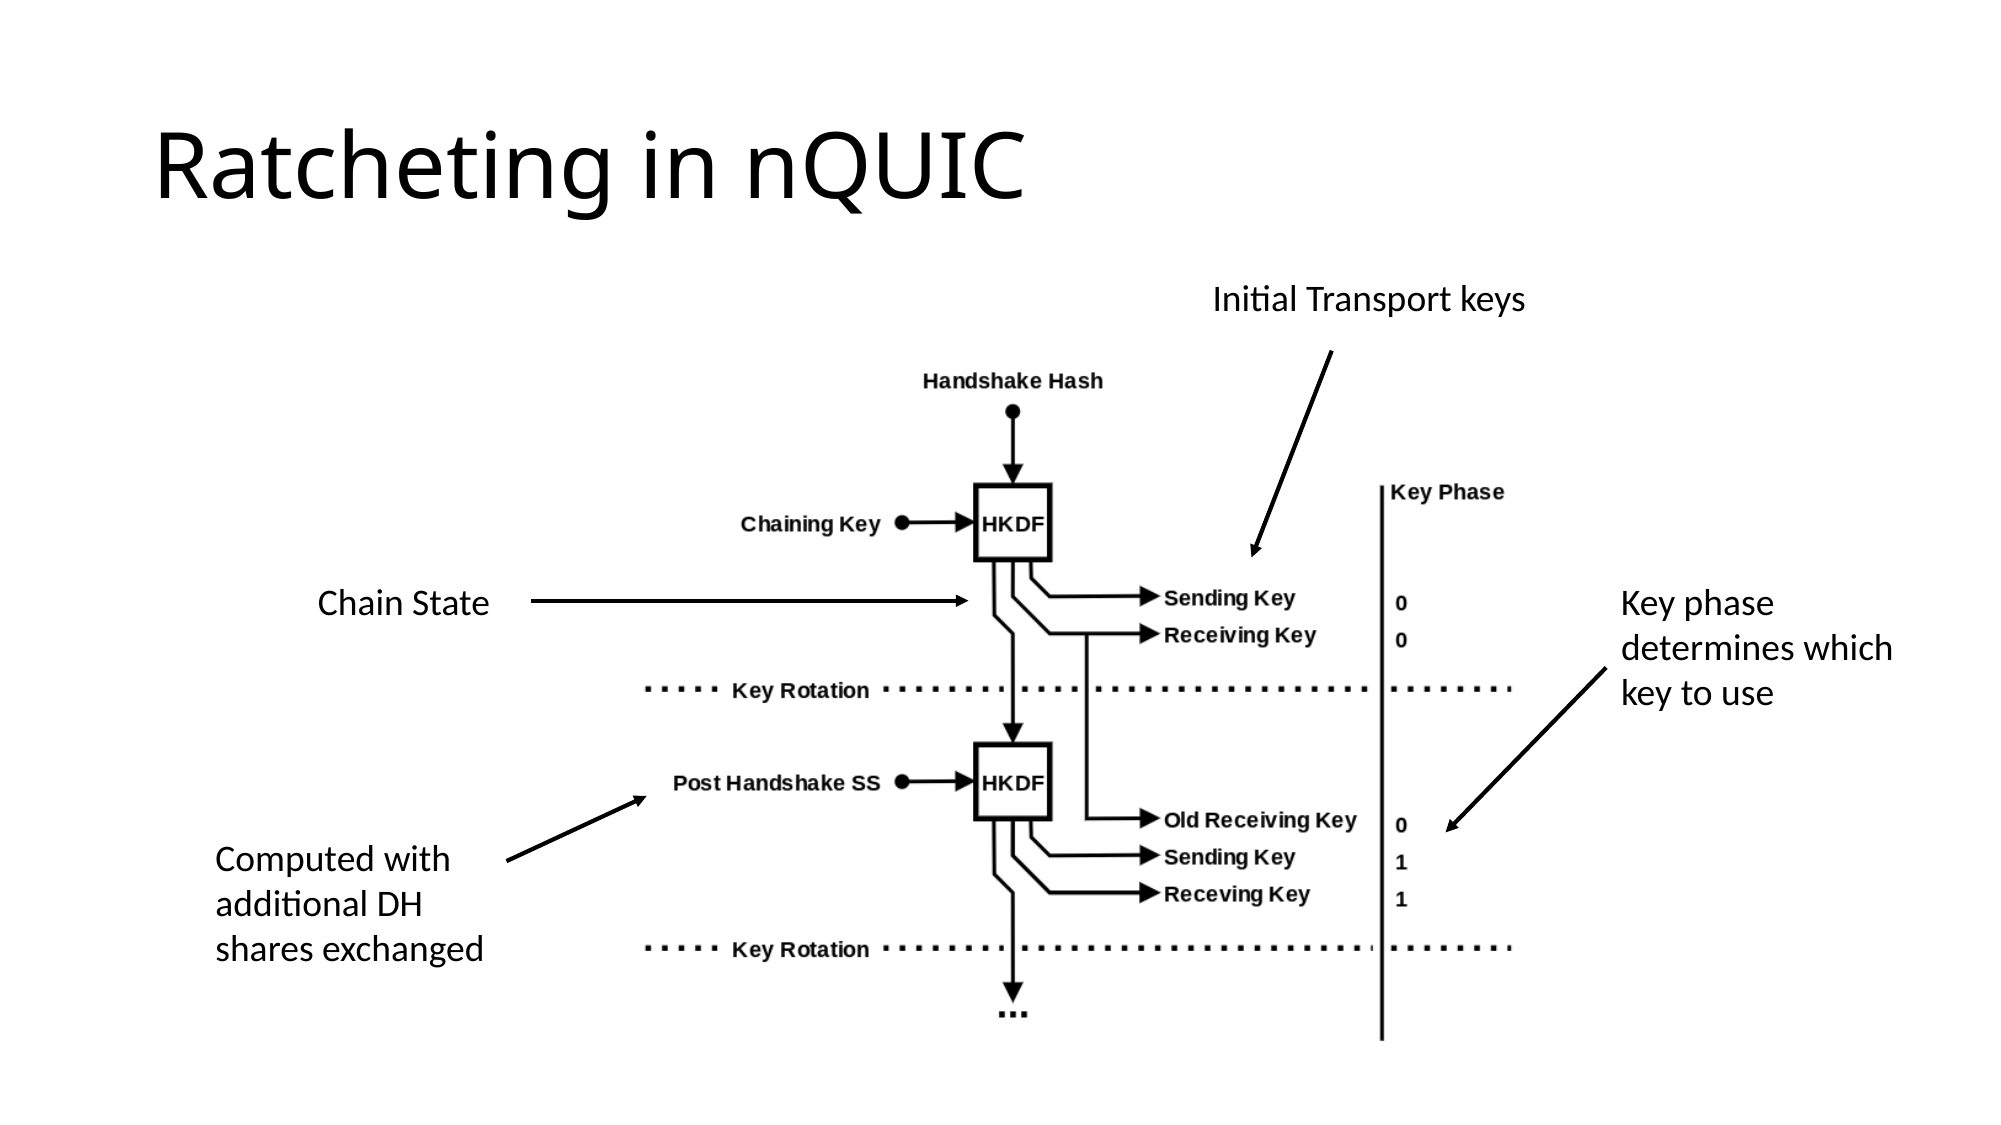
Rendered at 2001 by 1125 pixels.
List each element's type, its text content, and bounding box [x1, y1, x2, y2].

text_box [506, 795, 647, 862]
text_box Computed with additional DH shares exchanged [200, 826, 532, 976]
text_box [1445, 667, 1607, 833]
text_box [1251, 350, 1332, 558]
text_box Initial Transport keys [1197, 266, 1542, 327]
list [641, 370, 1607, 1046]
title Ratcheting in nQUIC [137, 59, 1863, 278]
text_box Key phase determines which key to use [1607, 570, 1965, 720]
text_box Chain State [303, 570, 506, 631]
